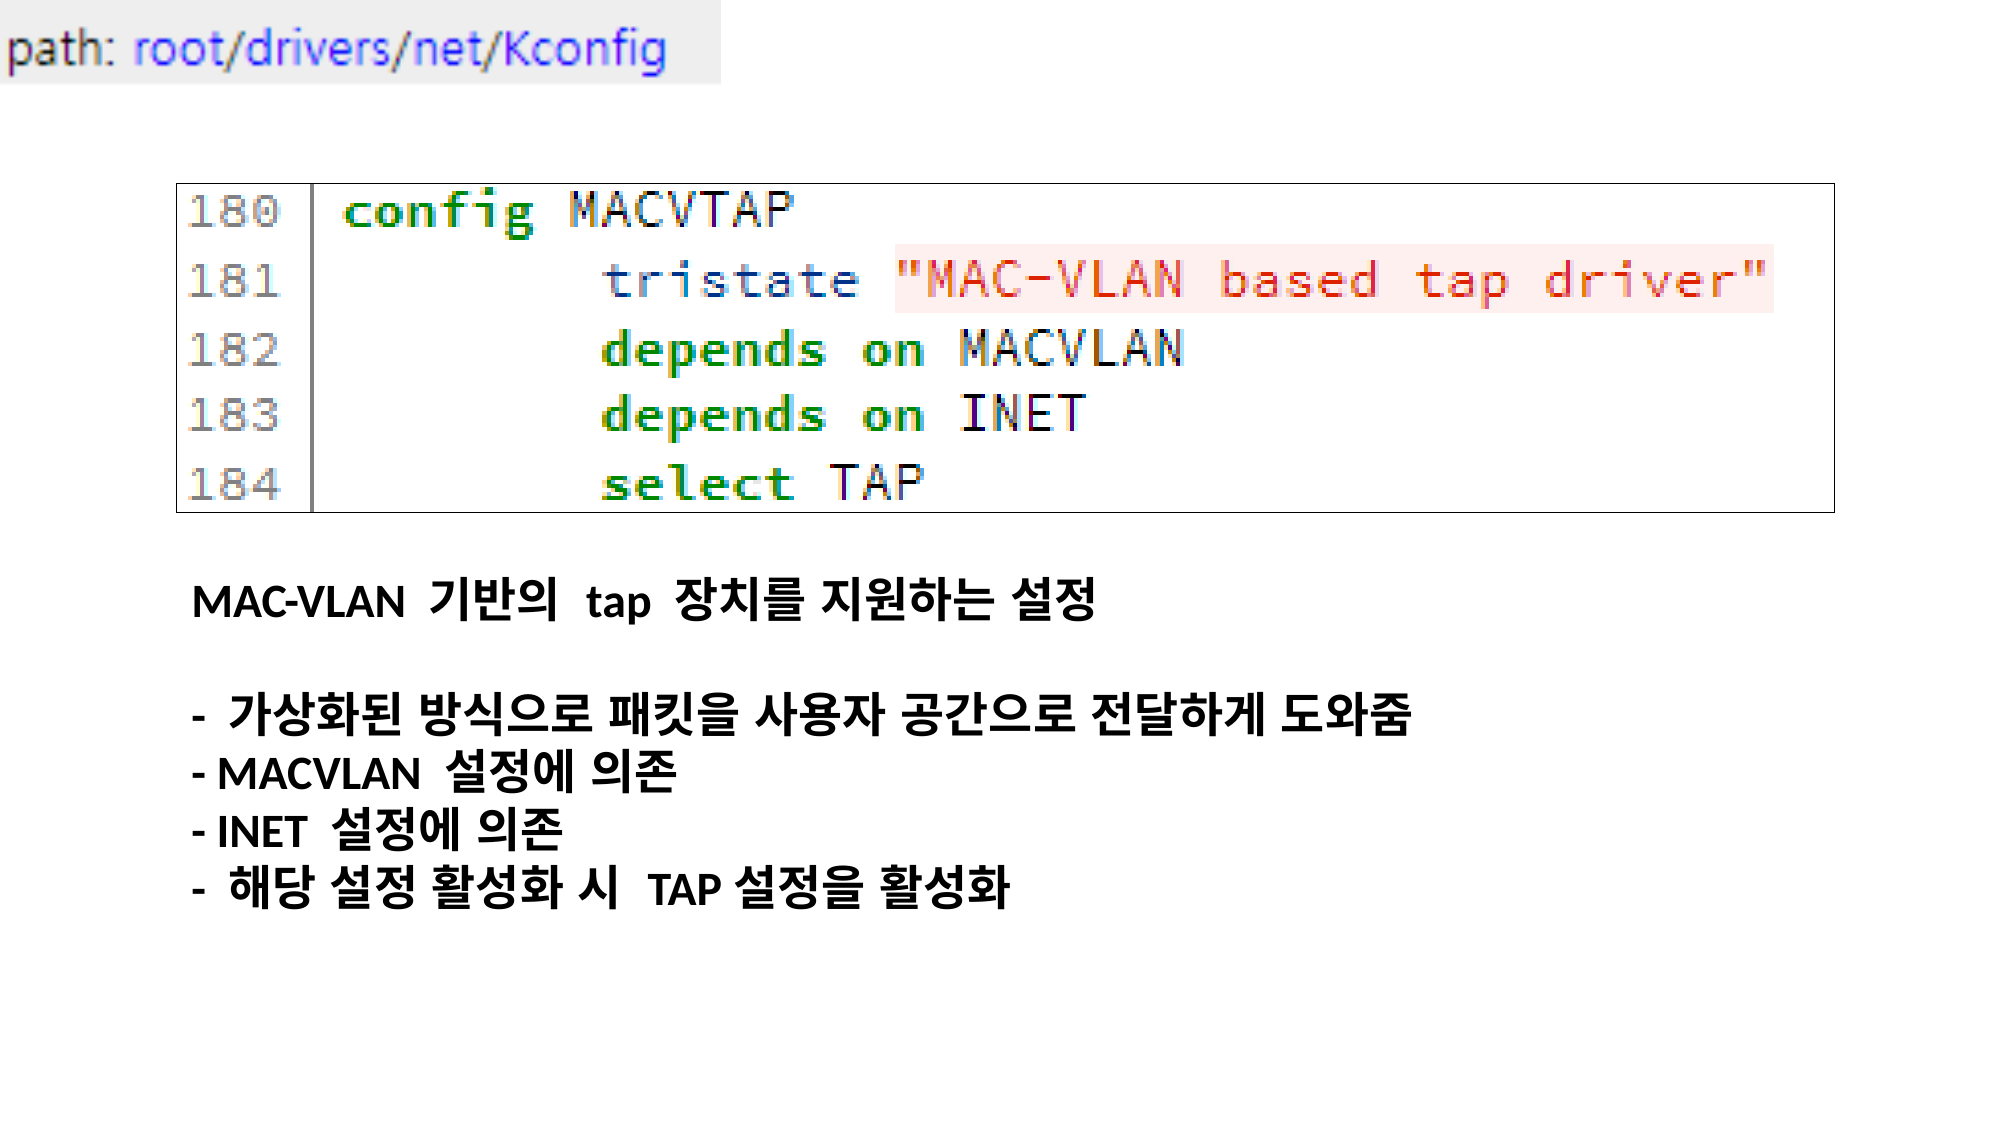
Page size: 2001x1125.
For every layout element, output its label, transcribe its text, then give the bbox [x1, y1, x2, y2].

picture [175, 182, 1836, 513]
text_box MAC-VLAN 기반의 tap 장치를 지원하는 설정 - 가상화된 방식으로 패킷을 사용자 공간으로 전달하게 도와줌 - MACVLAN 설정에 의존 - INET 설정에 의존 - 해당 설정 활성화 시 TAP설정을 활성화 [176, 562, 1543, 922]
picture [0, 0, 722, 89]
